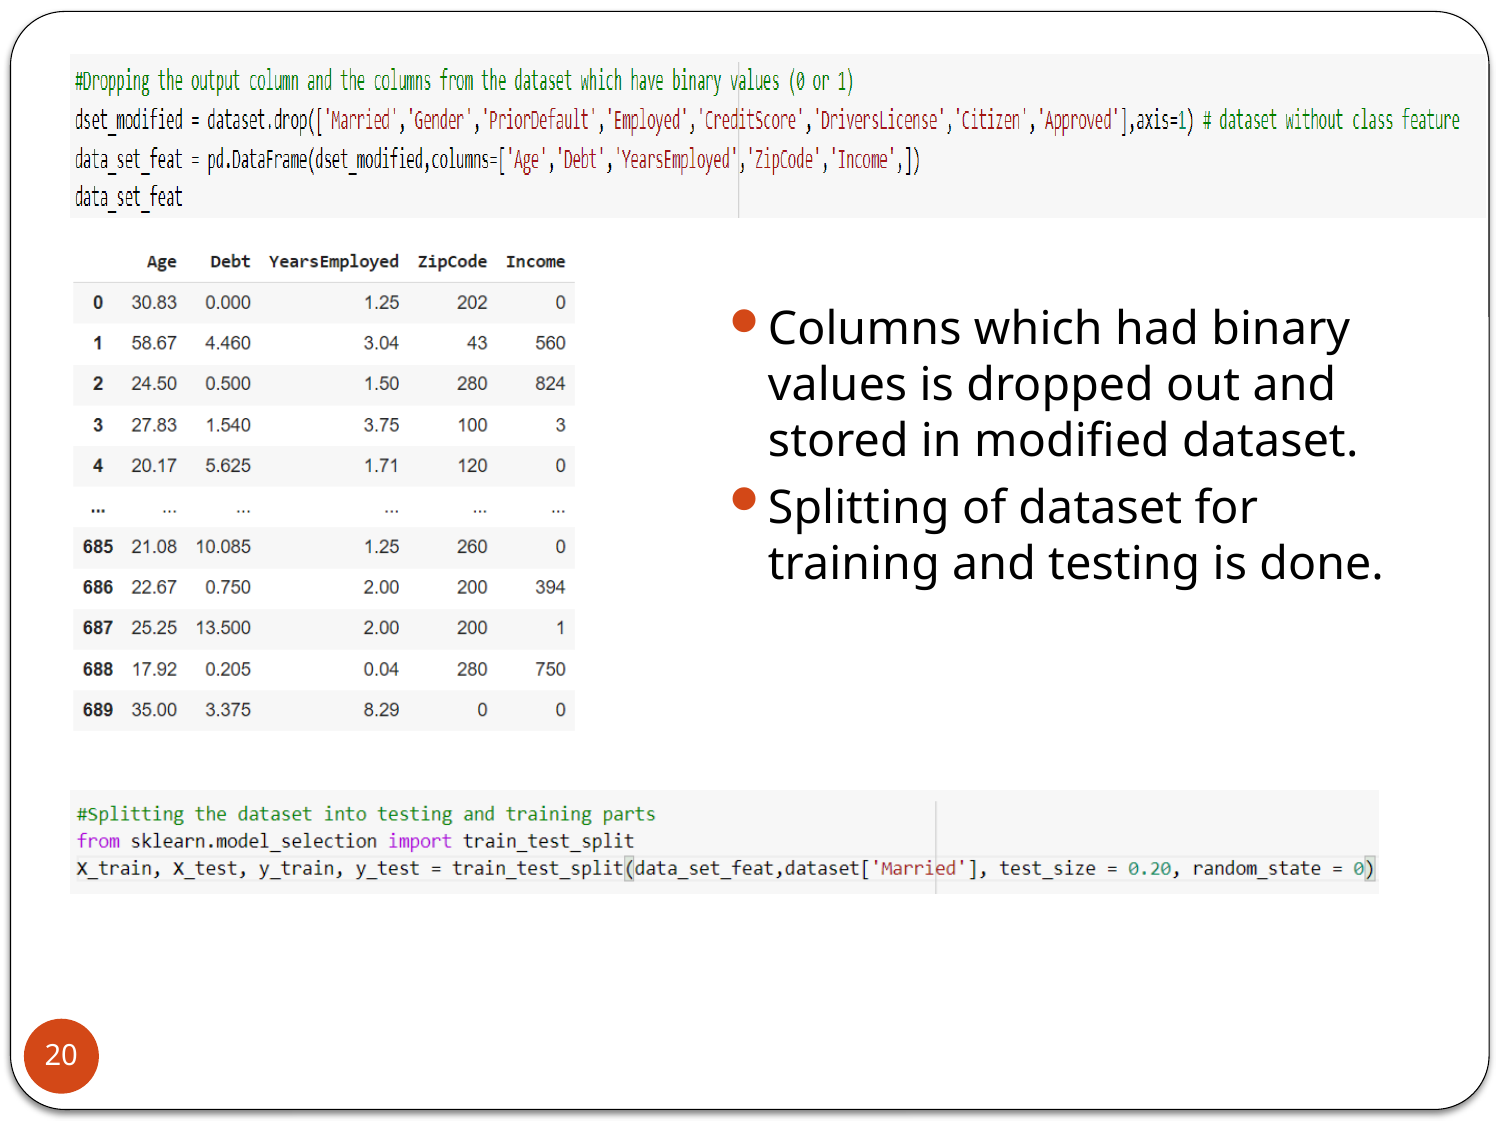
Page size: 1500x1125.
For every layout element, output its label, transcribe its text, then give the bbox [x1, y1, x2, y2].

text_box Columns which had binary values is dropped out and stored in modified dataset. Splitting of dataset for training and testing is done. [714, 290, 1412, 657]
picture [64, 231, 580, 736]
picture [69, 54, 1486, 218]
picture [69, 790, 1379, 894]
slide_number 20 [23, 1018, 99, 1094]
